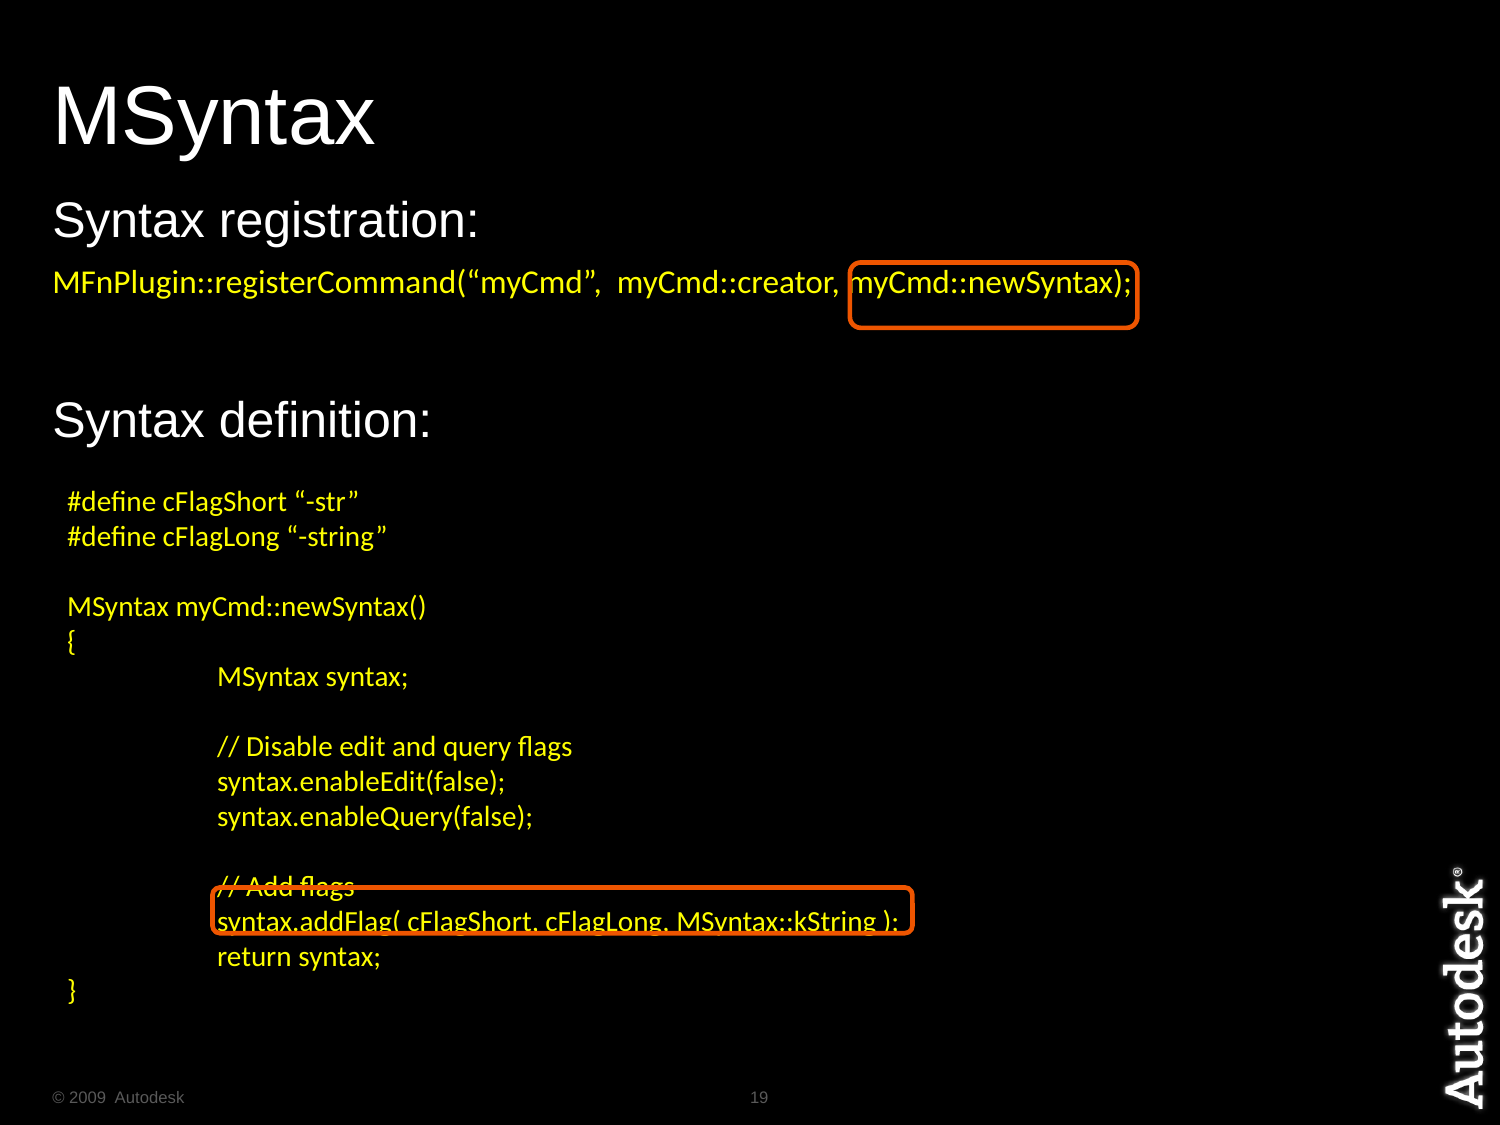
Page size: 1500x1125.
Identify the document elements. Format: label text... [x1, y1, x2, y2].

text_box [212, 887, 913, 934]
text_box #define cFlagShort “-str” #define cFlagLong “-string” MSyntax myCmd::newSyntax() { MSyntax syntax; // Disable edit and query flags syntax.enableEdit(false); syntax.enableQuery(false); // Add flags syntax.addFlag( cFlagShort, cFlagLong, MSyntax::kString ); return syntax; } [52, 474, 1187, 1049]
text_box [849, 262, 1138, 328]
list Syntax registration: MFnPlugin::registerCommand(“myCmd”, myCmd::creator, myCmd::newSyntax); Syntax definition: [52, 187, 1401, 1101]
picture [1402, 0, 1500, 1125]
title MSyntax [52, 22, 1401, 187]
